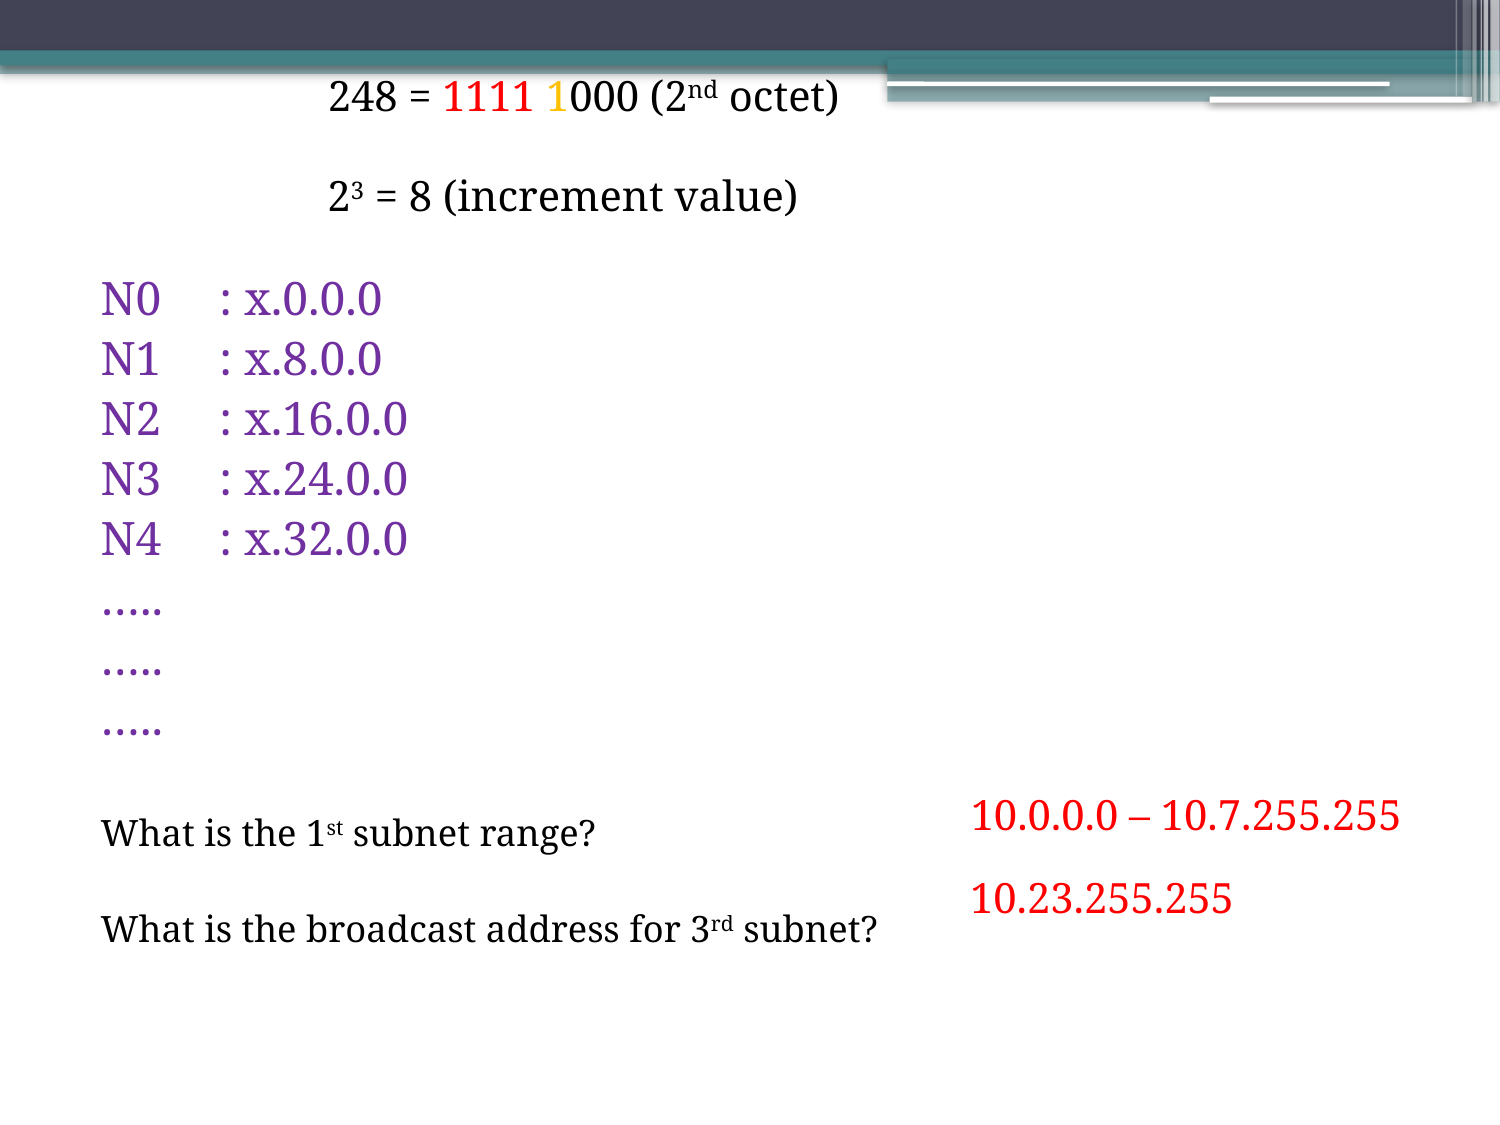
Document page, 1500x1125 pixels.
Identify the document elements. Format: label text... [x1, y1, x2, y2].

list N0 : x.0.0.0 N1 : x.8.0.0 N2 : x.16.0.0 N3 : x.24.0.0 N4 : x.32.0.0 ….. ….. ….. What is the 1st subnet range? What is the broadcast address for 3rd subnet? [70, 262, 1421, 1079]
text_box 10.0.0.0 – 10.7.255.255 [956, 781, 1417, 846]
text_box 10.23.255.255 [955, 864, 1249, 929]
text_box 248 = 1111 1000 (2nd octet) [313, 62, 855, 128]
text_box 23 = 8 (increment value) [312, 162, 814, 228]
